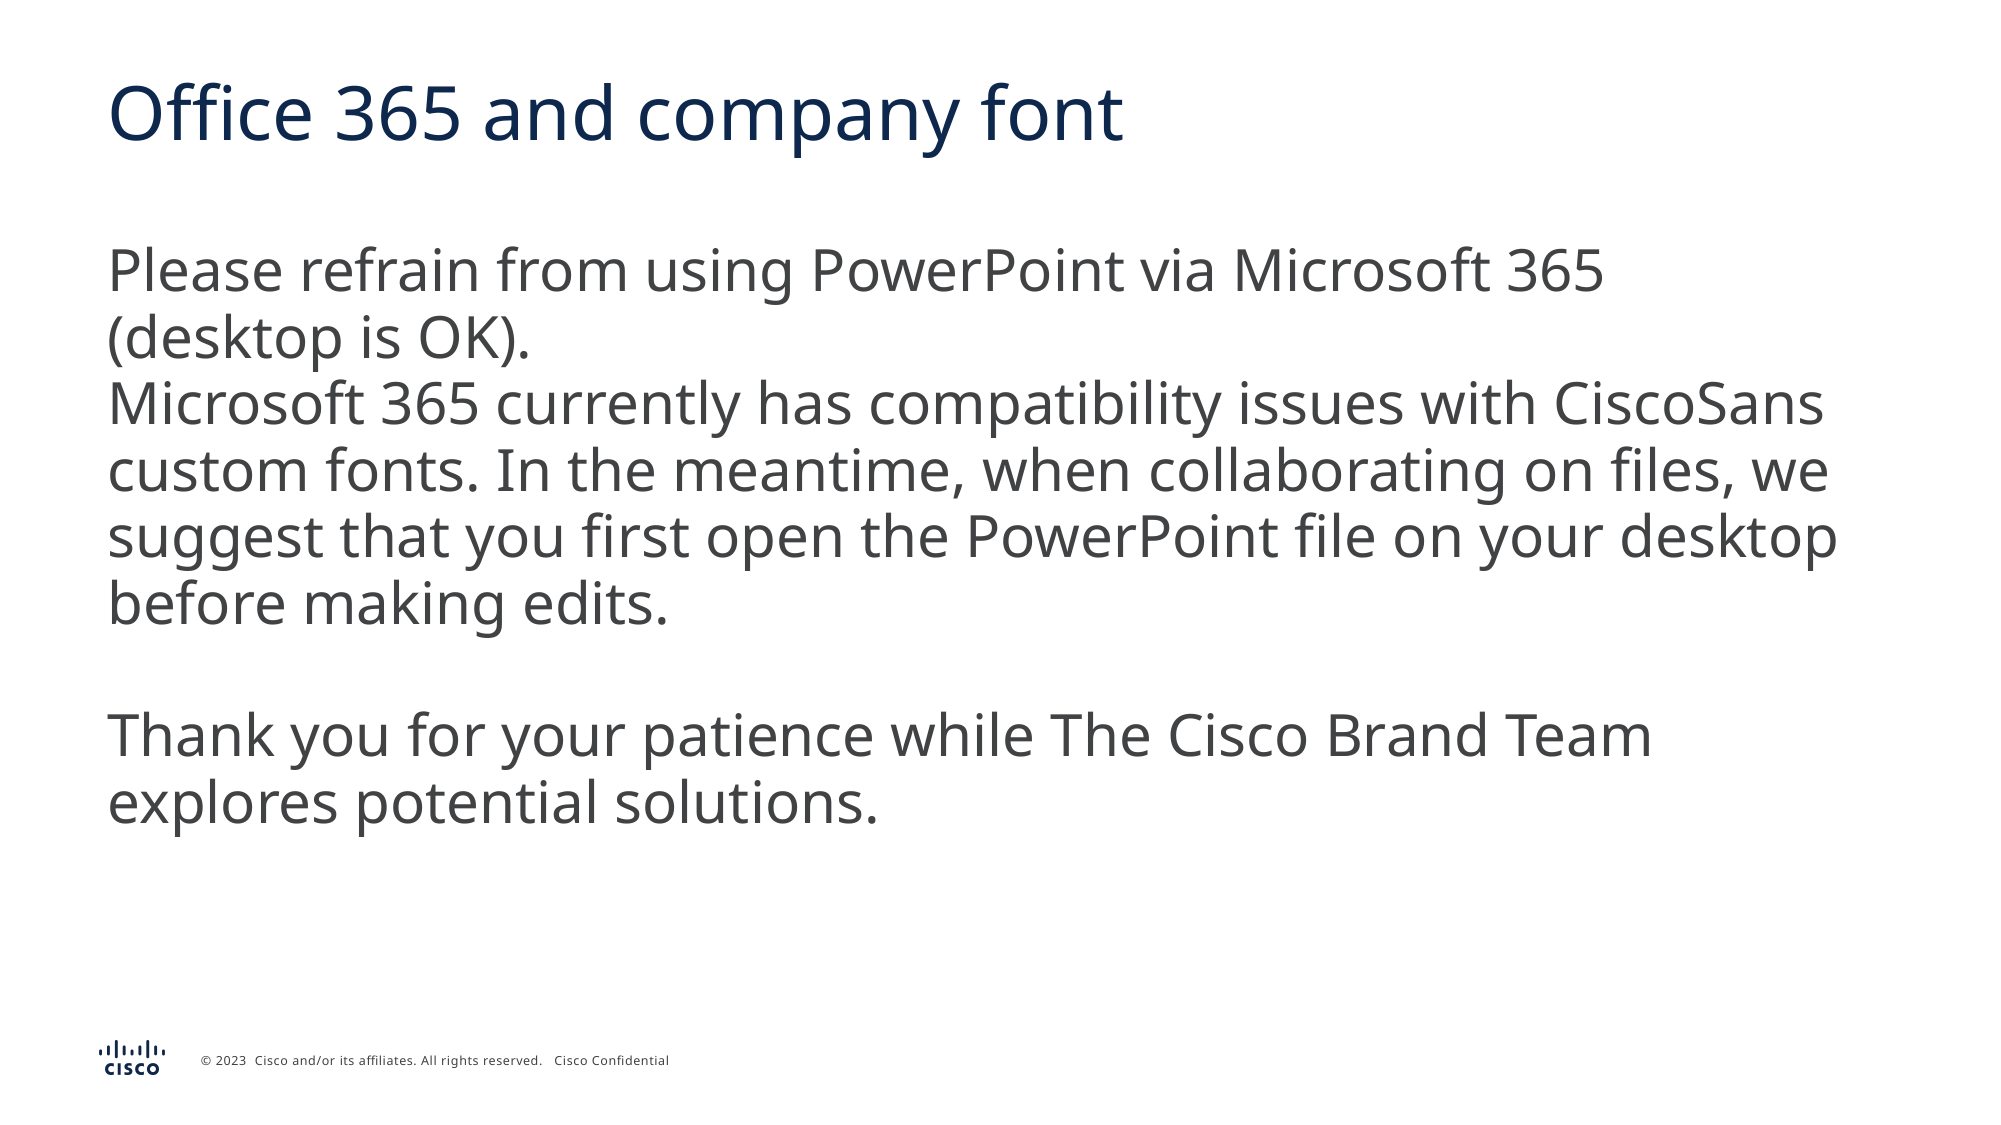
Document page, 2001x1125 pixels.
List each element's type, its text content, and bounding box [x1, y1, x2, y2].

picture [99, 1040, 165, 1075]
title Office 365 and company font [99, 63, 1900, 176]
list Please refrain from using PowerPoint via Microsoft 365 (desktop is OK). Microsoft 365 currently has compatibility issues with CiscoSans custom fonts. In the meantime, when collaborating on files, we suggest that you first open the PowerPoint file on your desktop before making edits. Thank you for your patience while The Cisco Brand Team explores potential solutions. [99, 231, 1862, 1007]
